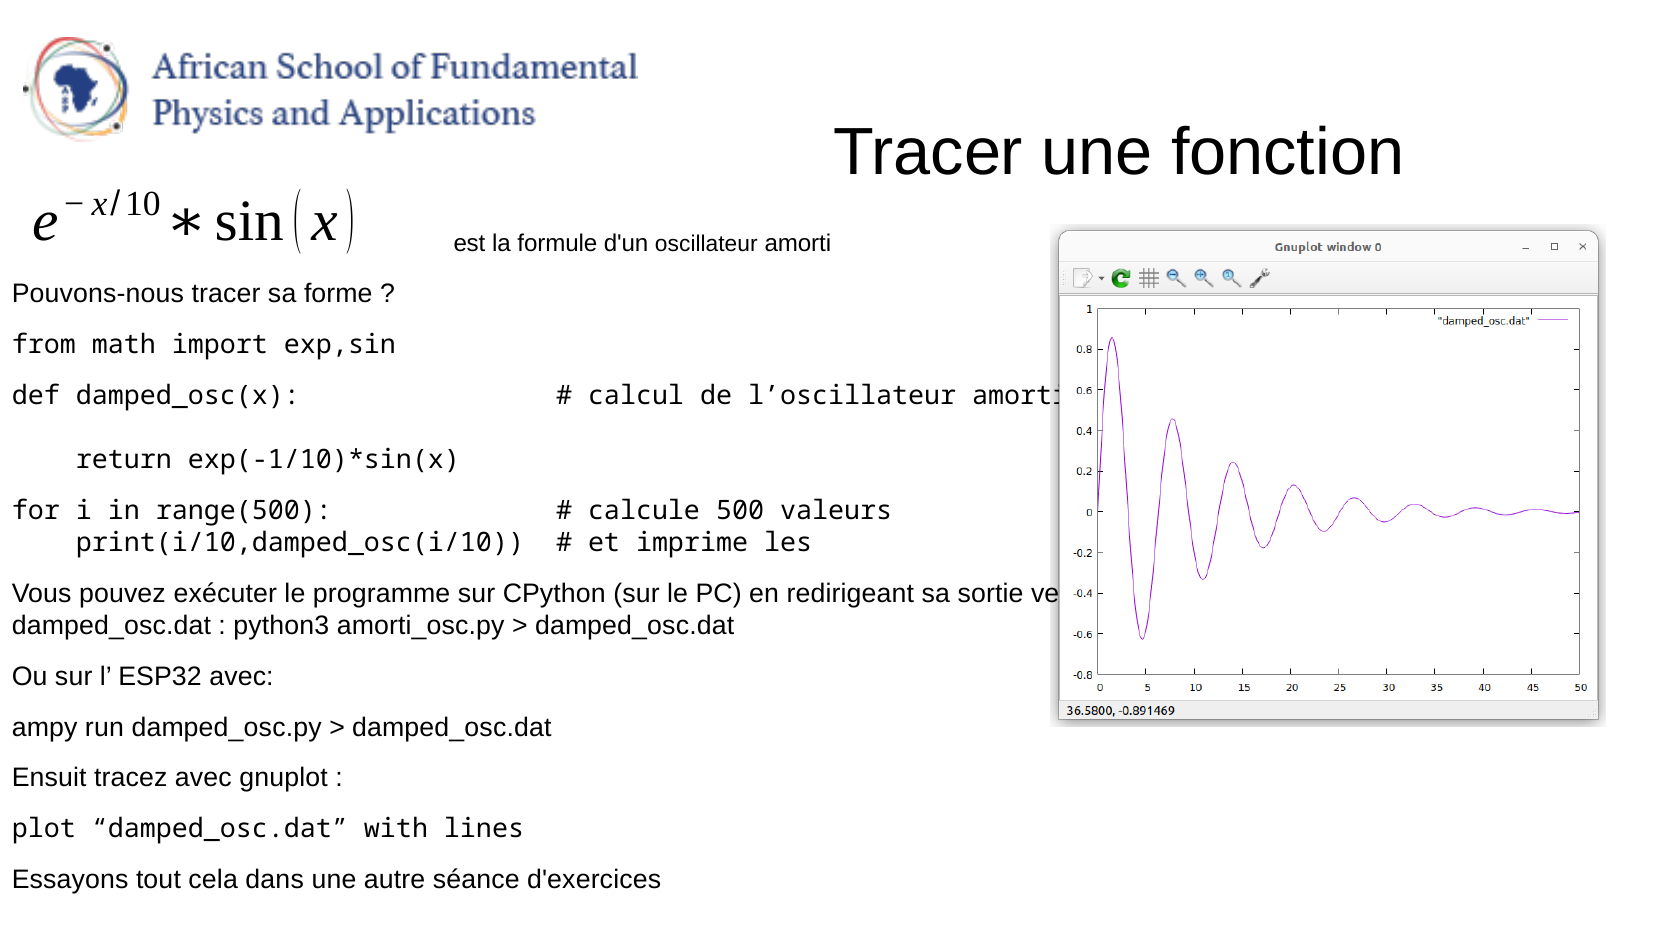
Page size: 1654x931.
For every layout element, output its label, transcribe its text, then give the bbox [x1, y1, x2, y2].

list est la formule d'un oscillateur amorti Pouvons-nous tracer sa forme ? from math import exp,sin def damped_osc(x): # calcul de l’oscillateur amorti return exp(-1/10)*sin(x) for i in range(500): # calcule 500 valeurs print(i/10,damped_osc(i/10)) # et imprime les Vous pouvez exécuter le programme sur CPython (sur le PC) en redirigeant sa sortie vers damped_osc.dat : python3 amorti_osc.py > damped_osc.dat Ou sur l’ ESP32 avec: ampy run damped_osc.py > damped_osc.dat Ensuit tracez avec gnuplot : plot “damped_osc.dat” with lines Essayons tout cela dans une autre séance d'exercices [11, 225, 1575, 900]
title Tracer une fonction [632, 69, 1606, 225]
picture [1049, 224, 1606, 727]
picture [23, 37, 638, 142]
